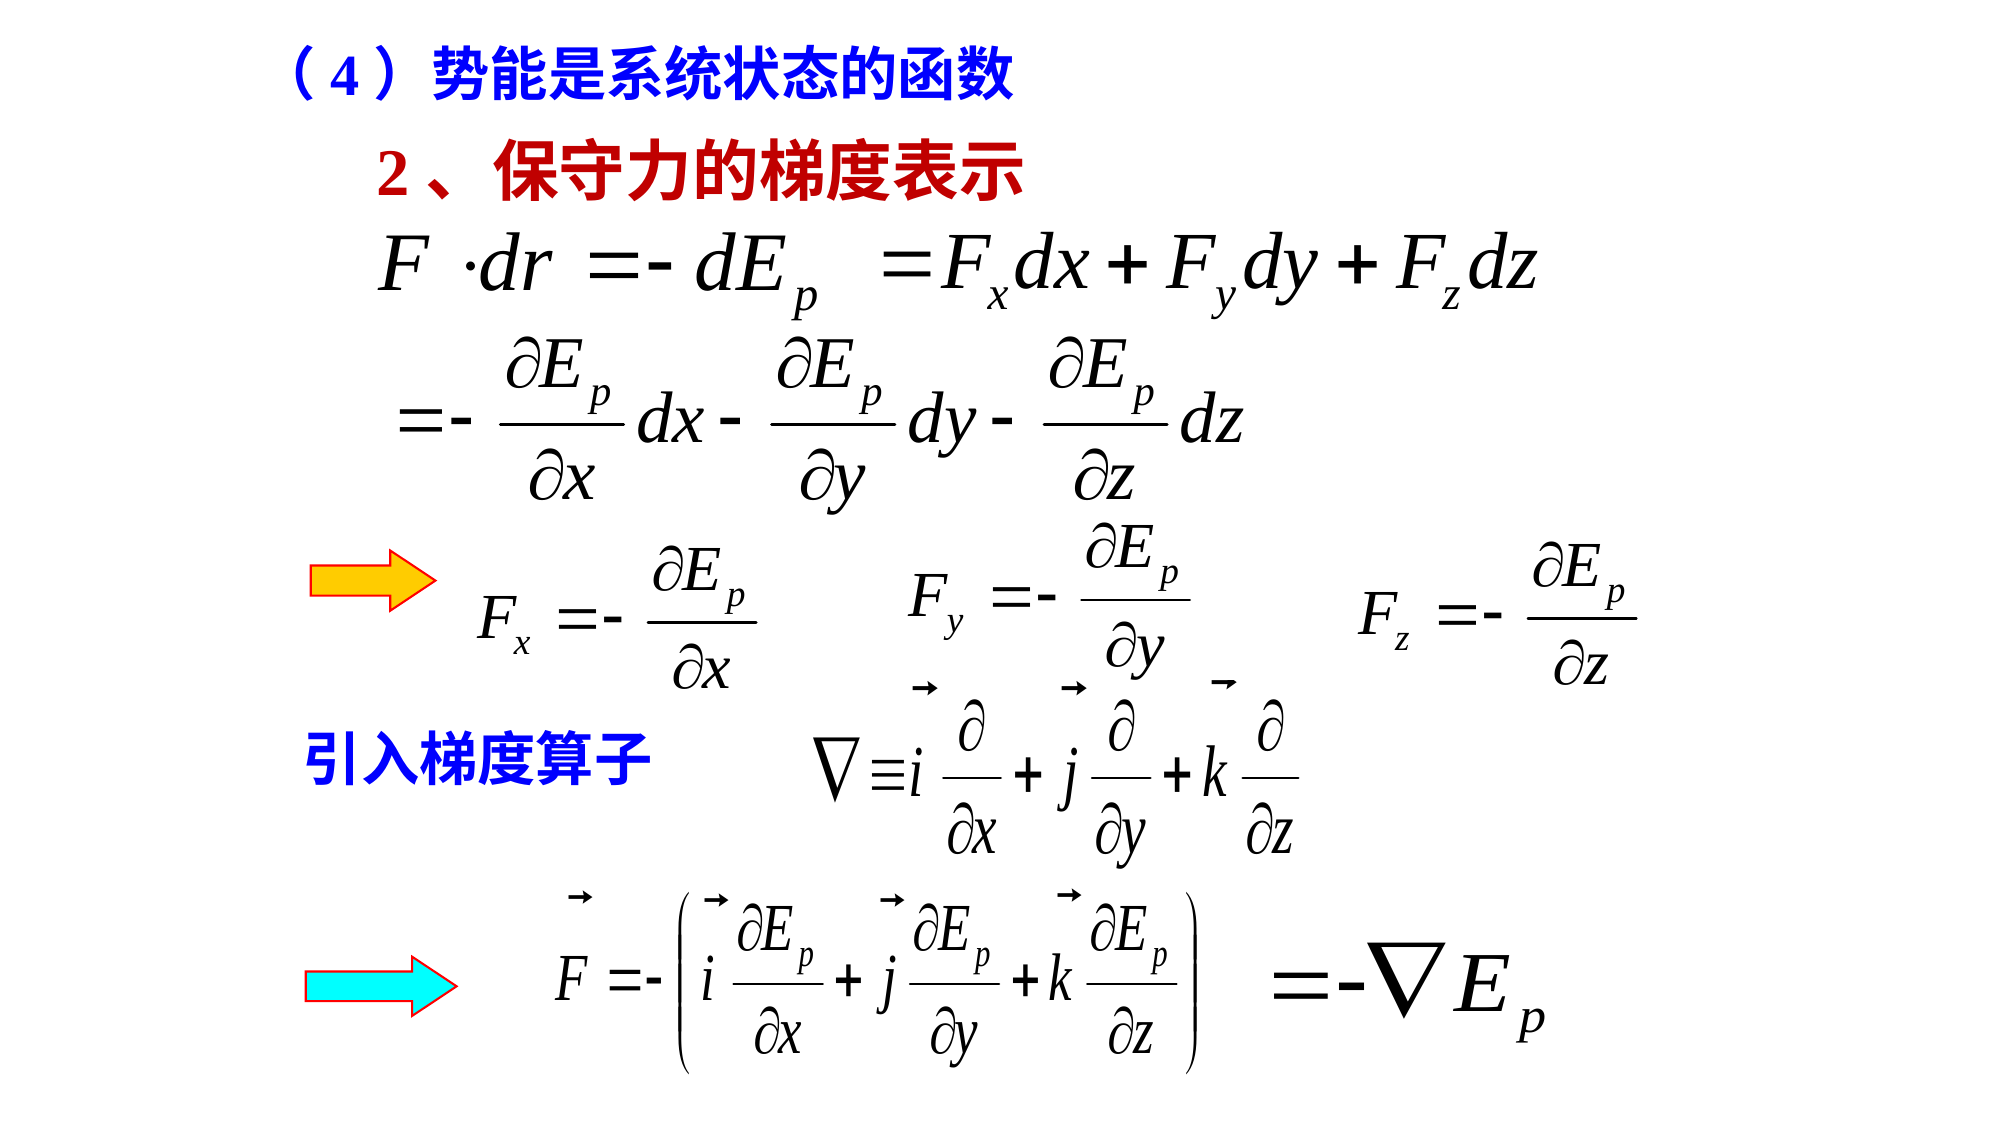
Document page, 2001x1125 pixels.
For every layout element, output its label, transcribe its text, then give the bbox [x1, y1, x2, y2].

text_box 2、保守力的梯度表示 [361, 121, 1059, 217]
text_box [1250, 925, 1568, 1062]
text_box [896, 535, 1202, 692]
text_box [380, 314, 1263, 528]
text_box [310, 550, 436, 611]
text_box [305, 956, 457, 1016]
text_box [545, 876, 1211, 1091]
text_box （4）势能是系统状态的函数 [243, 29, 1177, 115]
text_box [465, 535, 771, 703]
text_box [1346, 522, 1652, 700]
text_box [863, 207, 1558, 337]
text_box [806, 680, 1310, 882]
text_box 引入梯度算子 [288, 714, 668, 800]
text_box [363, 192, 836, 339]
